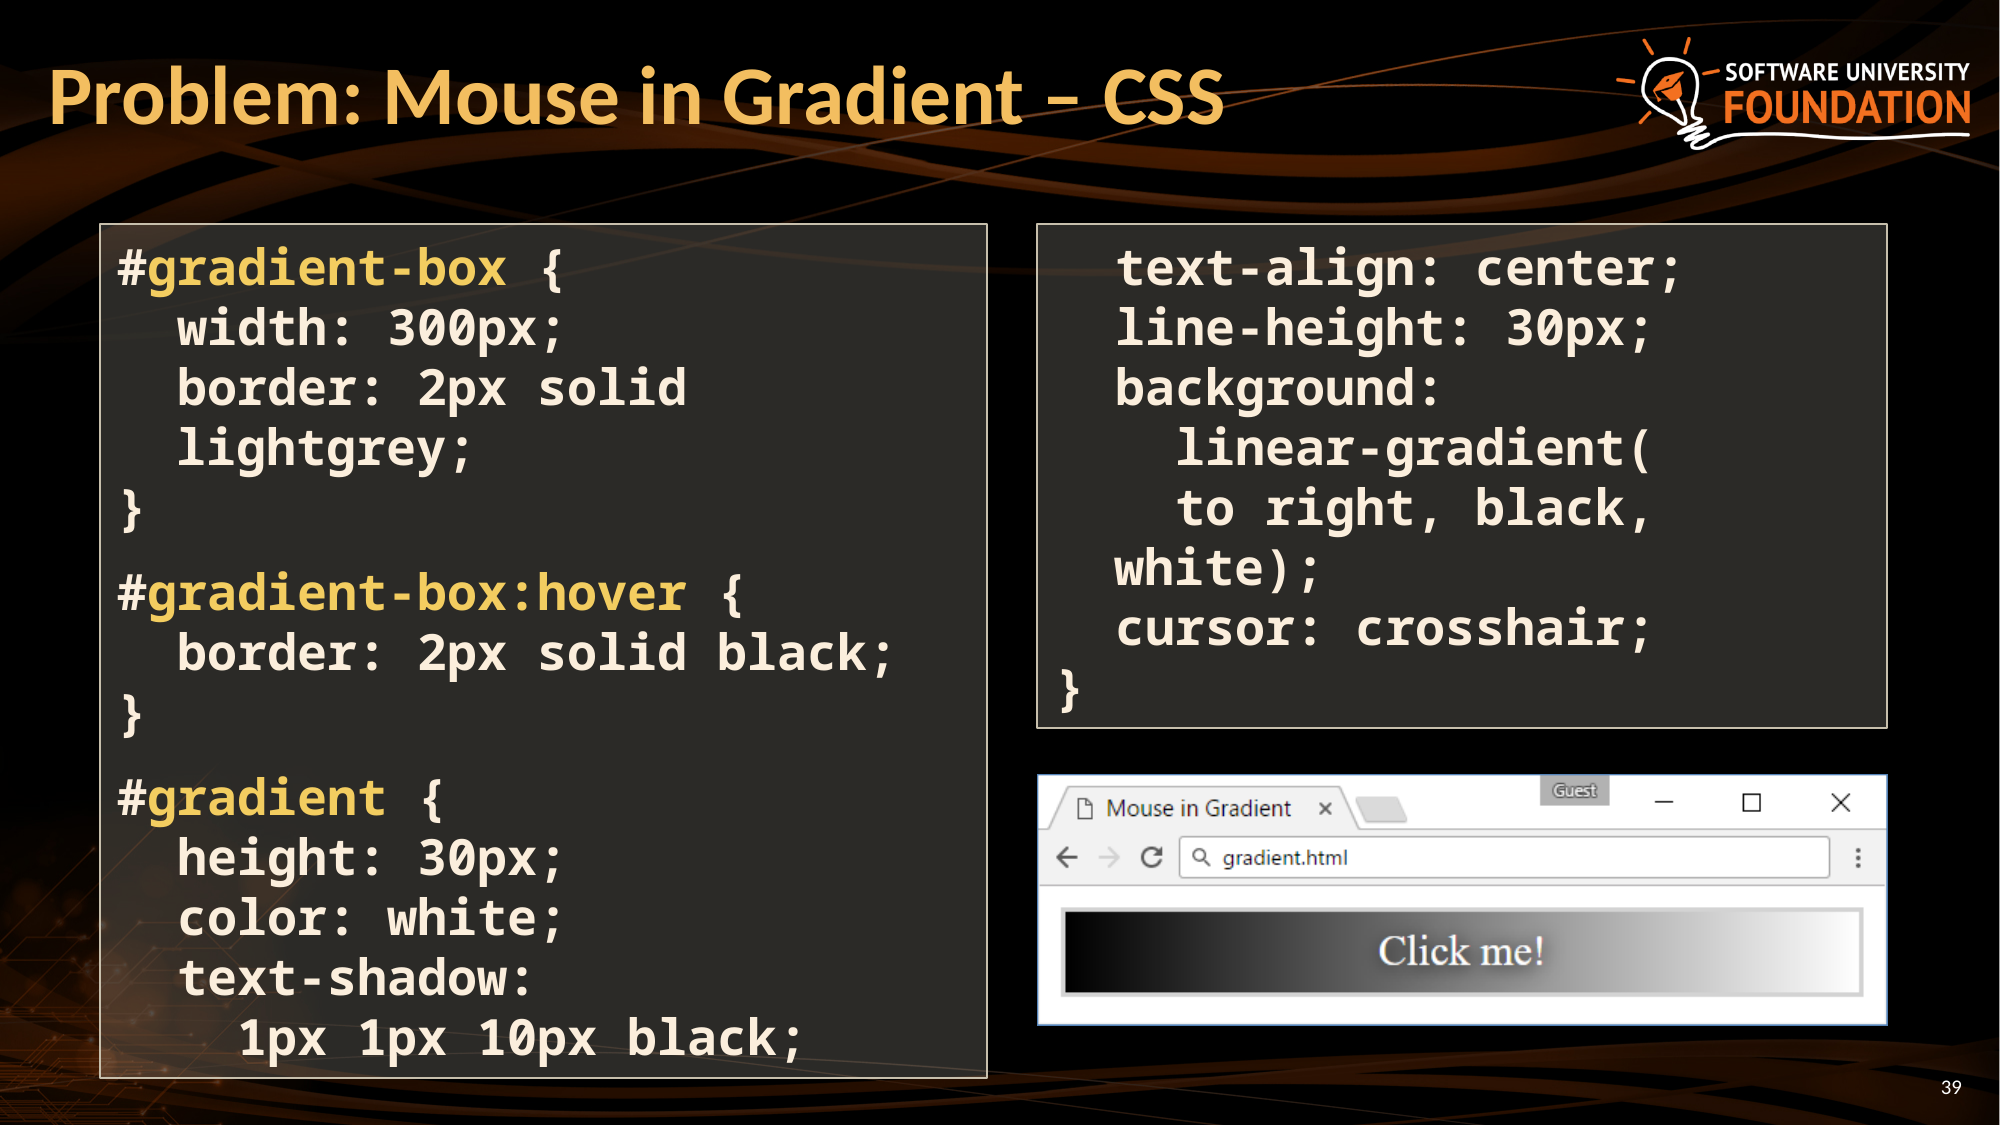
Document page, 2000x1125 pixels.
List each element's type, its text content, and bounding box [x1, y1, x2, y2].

slide_number 39 [1897, 1070, 1968, 1103]
text_box #gradient-box { width: 300px; border: 2px solid lightgrey; } #gradient-box:hover { border: 2px solid black; } #gradient { height: 30px; color: white; text-shadow: 1px 1px 10px black; [99, 224, 988, 1078]
title Problem: Mouse in Gradient – CSS [30, 6, 1602, 189]
picture [0, 0, 2000, 1125]
text_box text-align: center; line-height: 30px; background: linear-gradient( to right, black, white); cursor: crosshair; } [1037, 224, 1888, 728]
